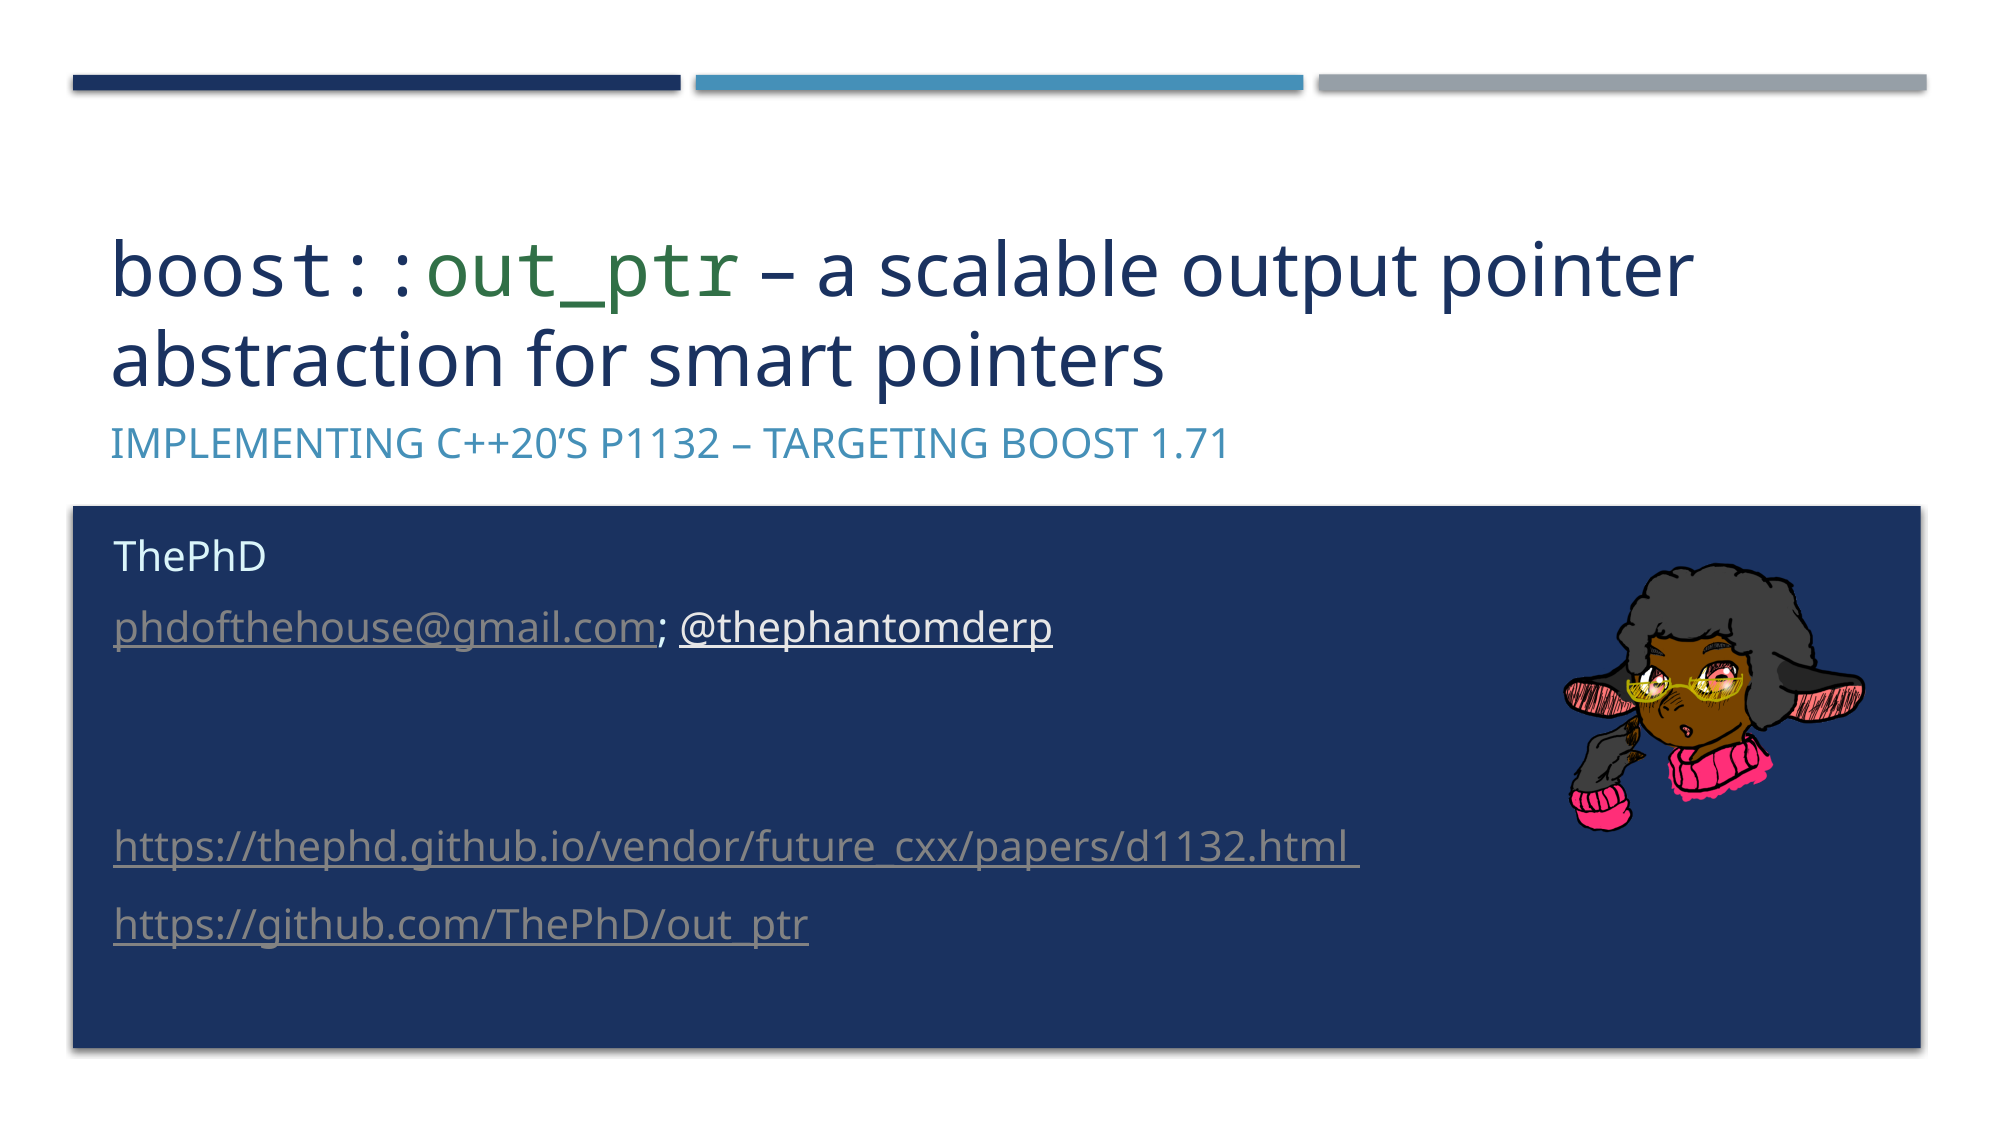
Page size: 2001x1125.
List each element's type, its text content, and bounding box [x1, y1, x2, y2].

title boost::out_ptr – a scalable output pointer abstraction for smart pointers [95, 167, 1899, 409]
text_box ThePhD phdofthehouse@gmail.com; @thephantomderp https://thephd.github.io/vendor/future_cxx/papers/d1132.html https://github.com/ThePhD/out_ptr [98, 521, 1902, 1032]
picture [1561, 561, 1867, 833]
subtitle Implementing C++20’s P1132 – Targeting Boost 1.71 [95, 409, 1899, 507]
